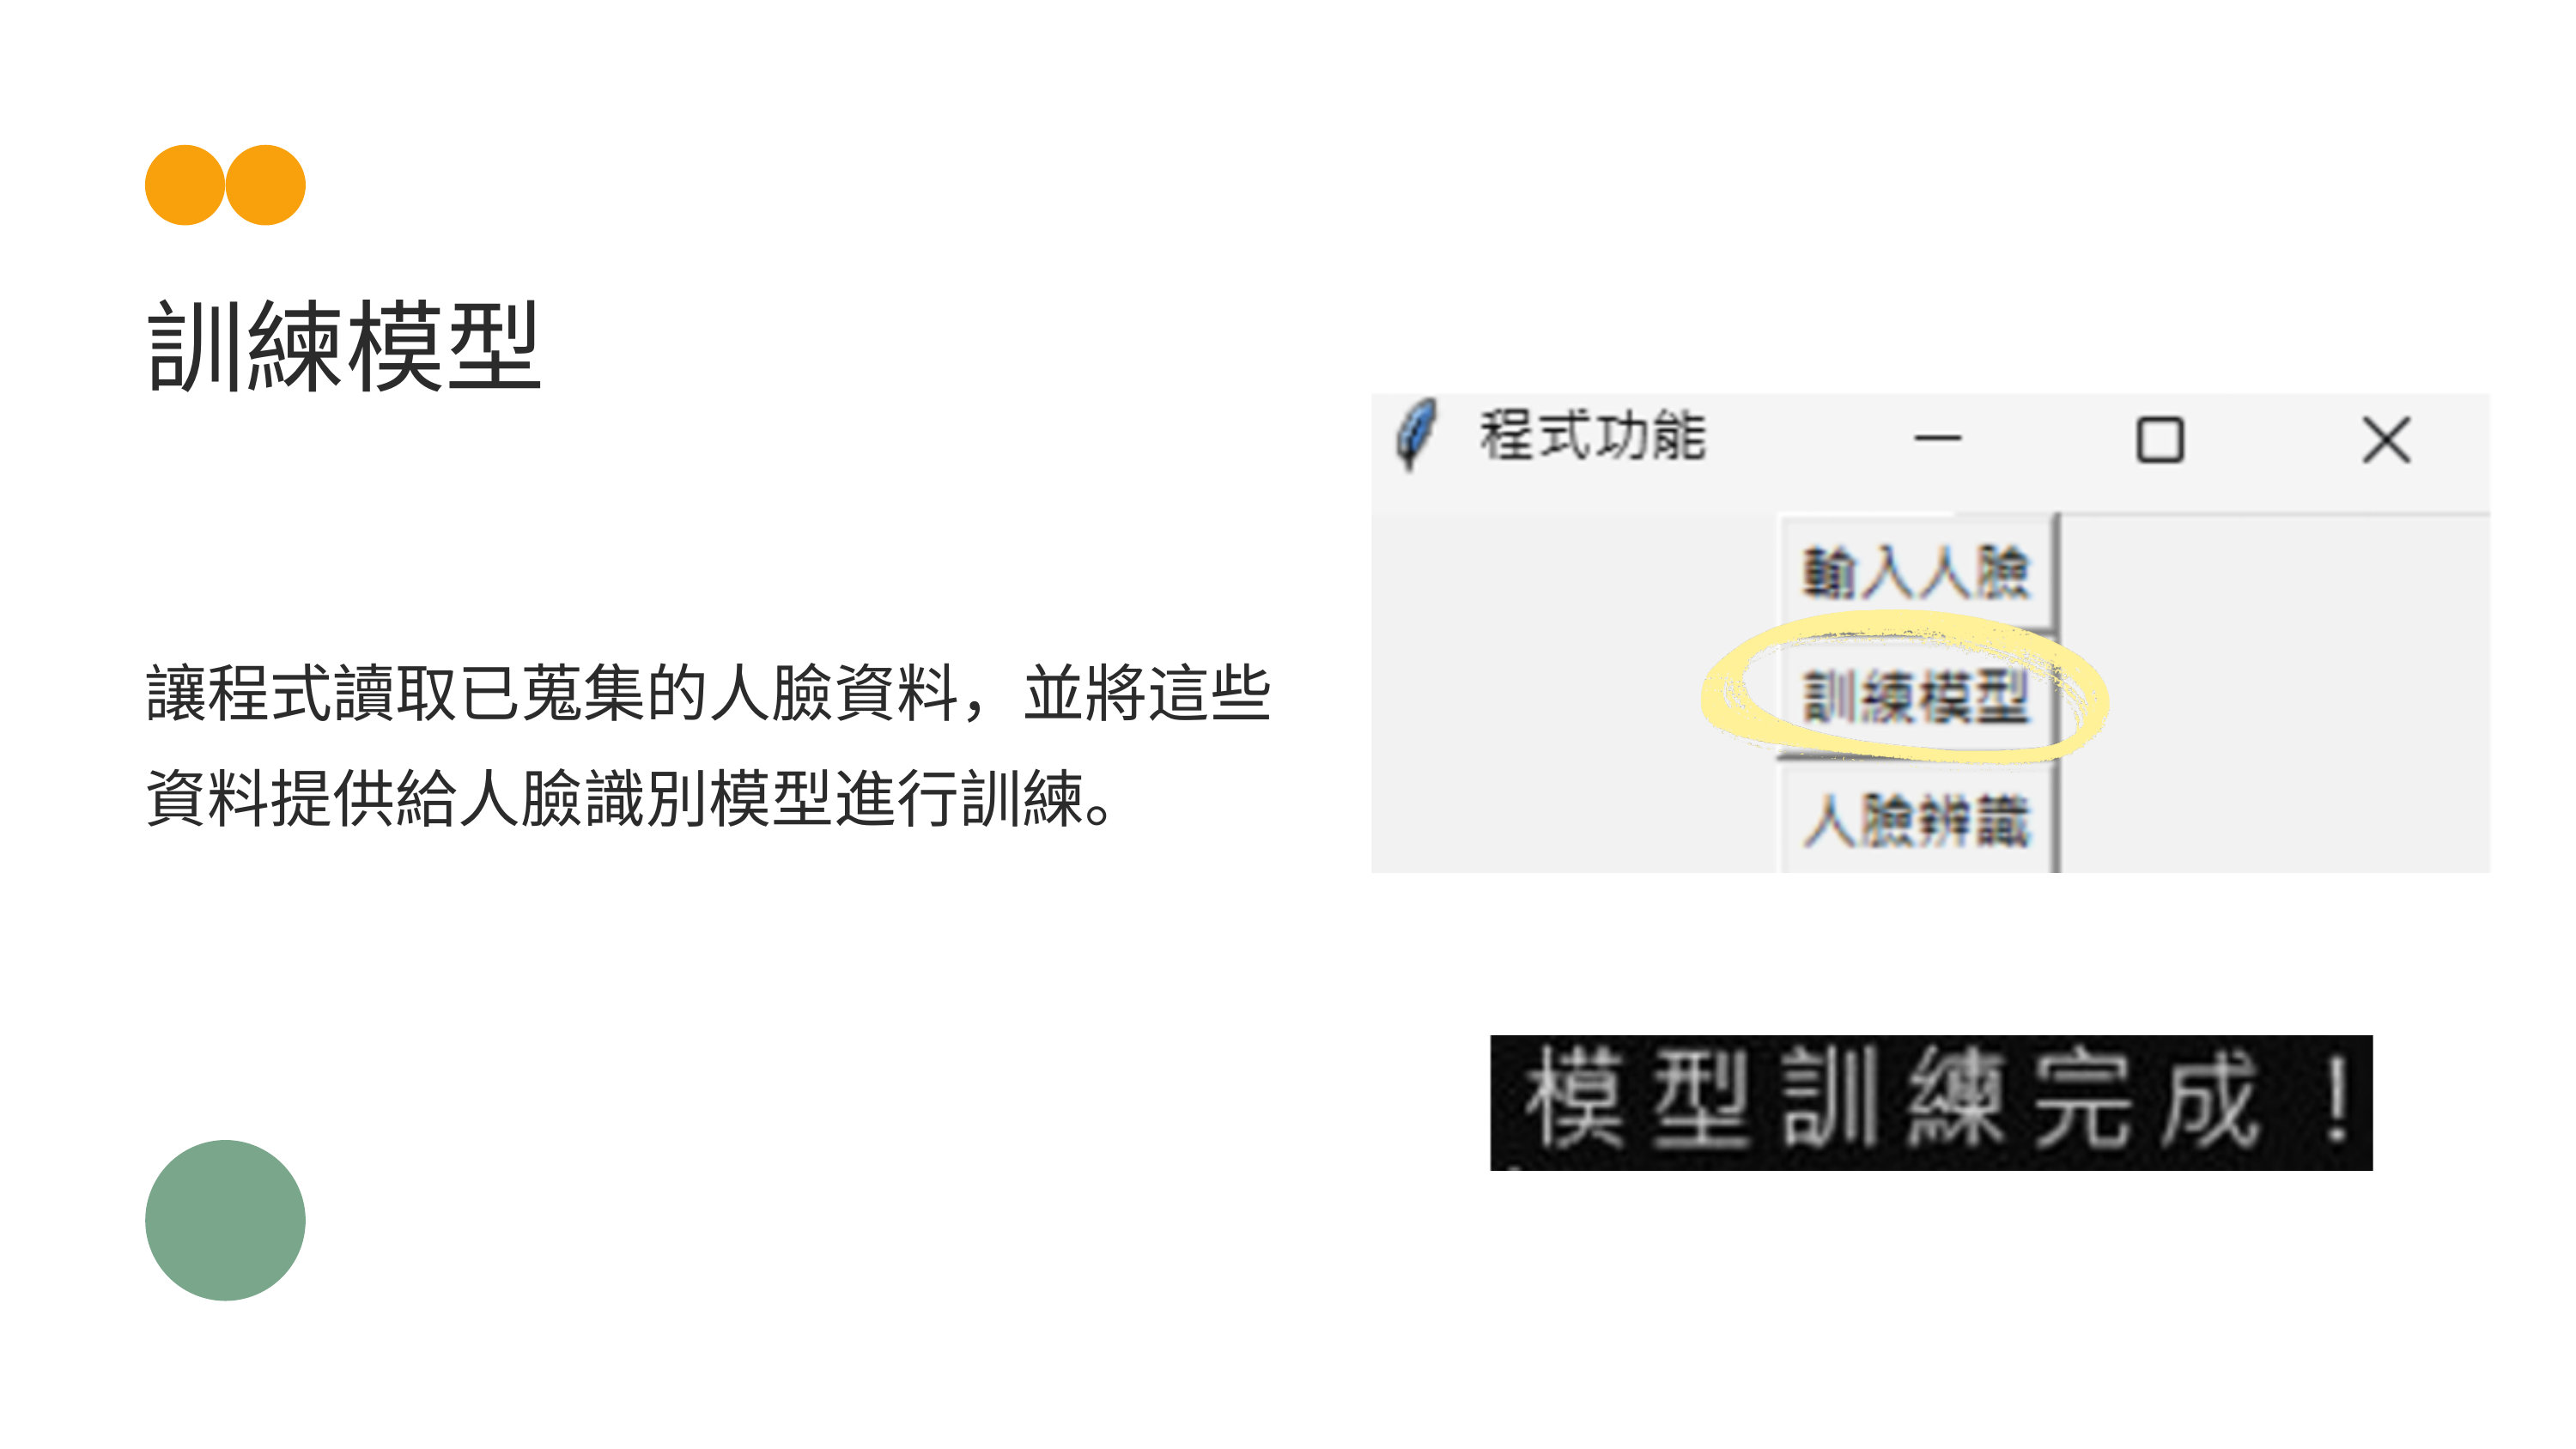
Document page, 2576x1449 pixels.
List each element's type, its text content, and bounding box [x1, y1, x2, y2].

text_box 訓練模型 [144, 248, 1038, 405]
text_box [145, 1140, 306, 1301]
text_box [1489, 1035, 2373, 1171]
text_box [144, 144, 307, 226]
text_box [1700, 609, 2110, 773]
text_box 讓程式讀取已蒐集的人臉資料，並將這些資料提供給人臉識別模型進行訓練。 [144, 623, 1289, 834]
text_box [1371, 393, 2492, 873]
